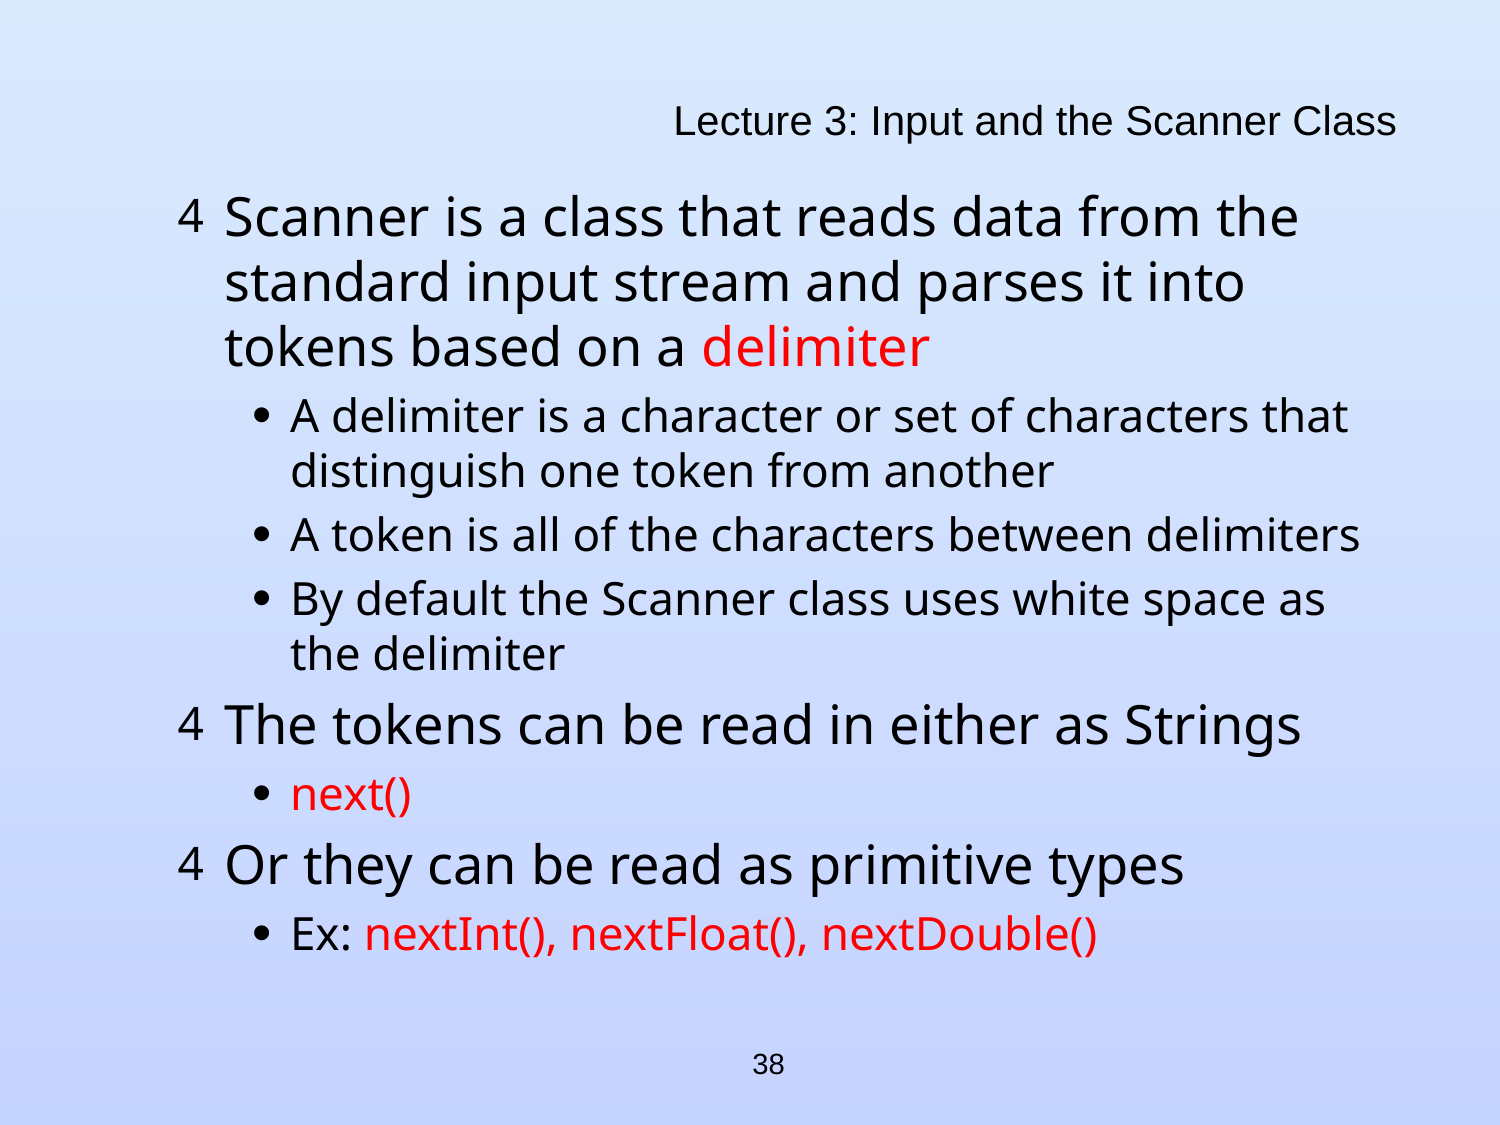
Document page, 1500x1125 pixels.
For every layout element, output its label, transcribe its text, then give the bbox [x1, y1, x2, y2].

slide_number 38 [612, 1024, 926, 1101]
title Lecture 3: Input and the Scanner Class [87, 99, 1413, 150]
list Scanner is a class that reads data from the standard input stream and parses it into tokens based on a delimiter A delimiter is a character or set of characters that distinguish one token from another A token is all of the characters between delimiters By default the Scanner class uses white space as the delimiter The tokens can be read in either as Strings next() Or they can be read as primitive types Ex: nextInt(), nextFloat(), nextDouble() [87, 174, 1413, 1000]
